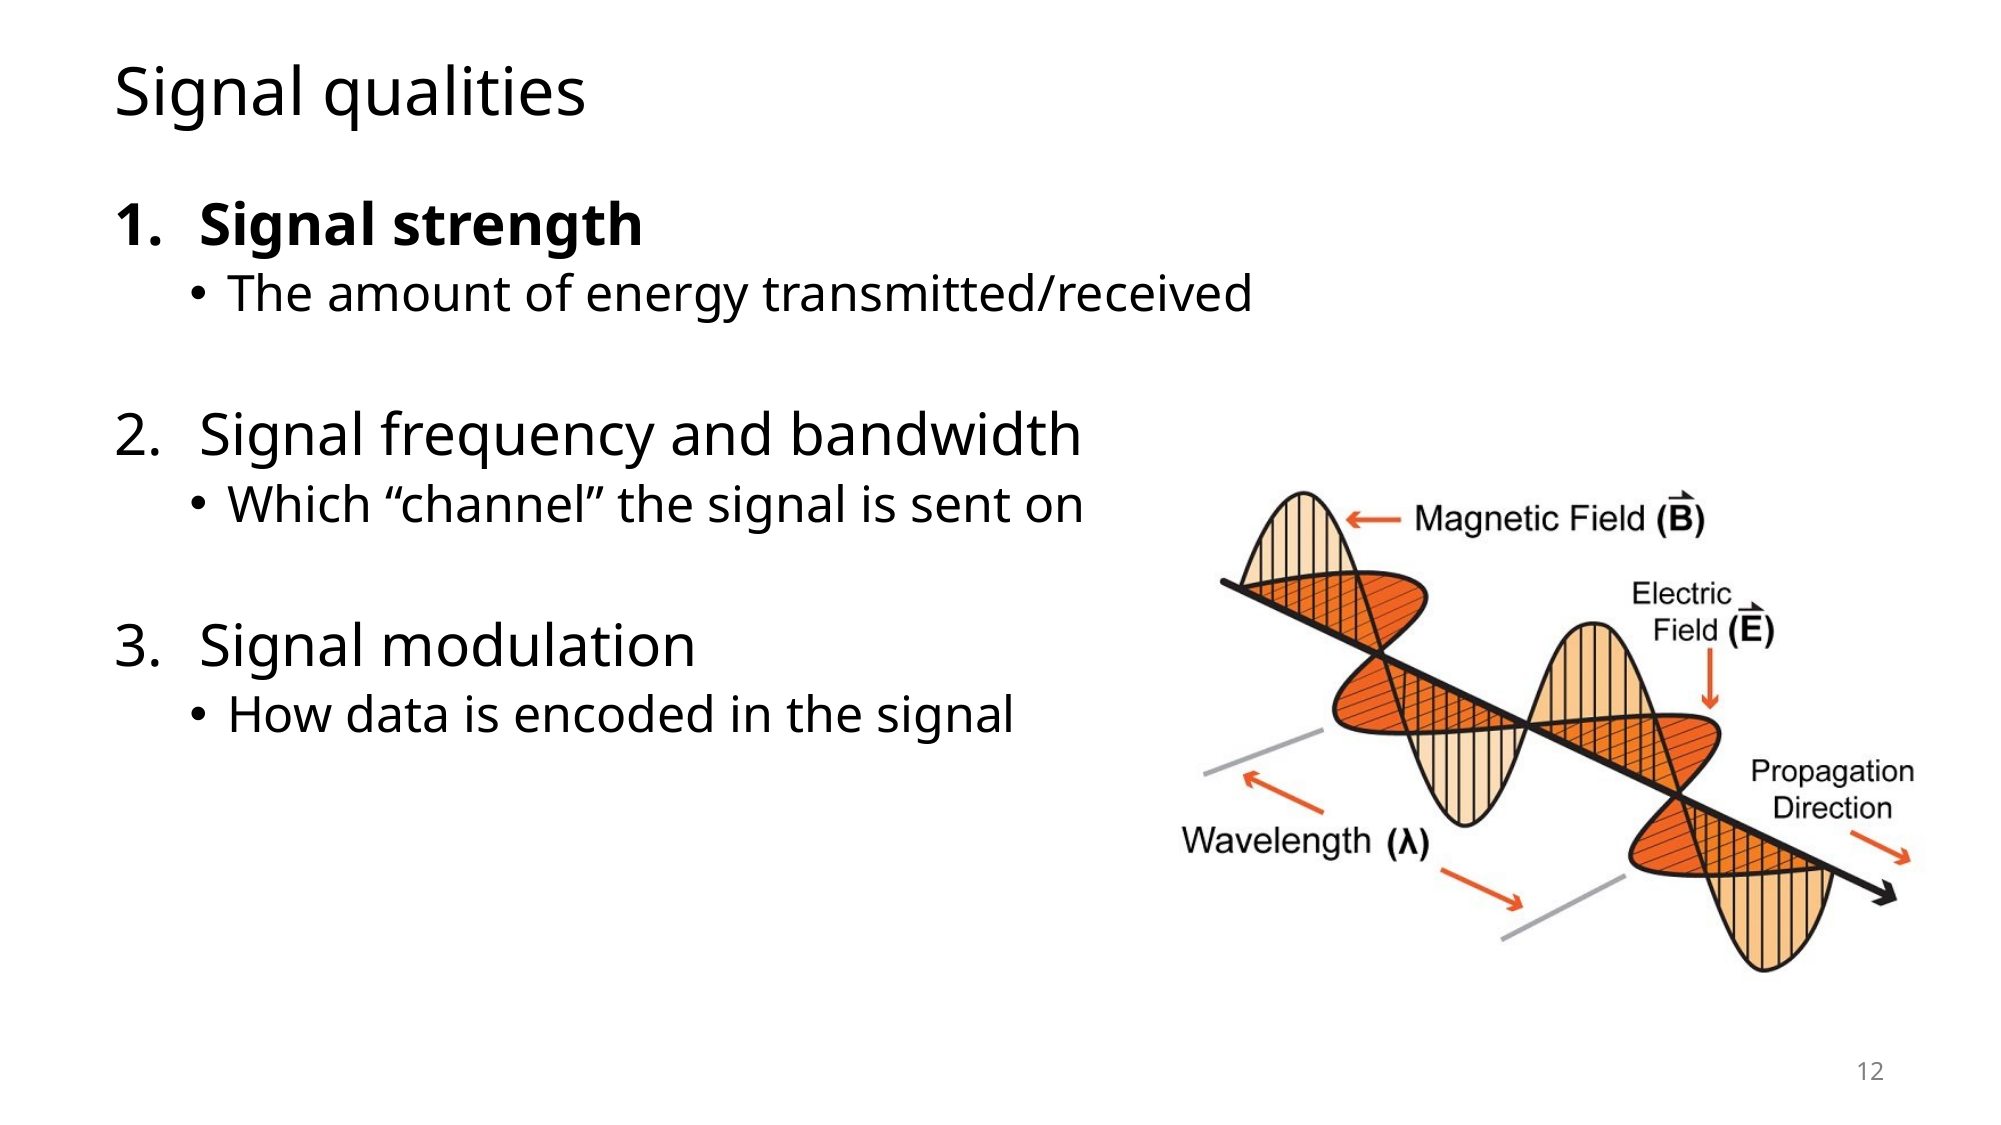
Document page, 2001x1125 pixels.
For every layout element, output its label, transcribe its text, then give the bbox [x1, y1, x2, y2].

list Signal strength The amount of energy transmitted/received Signal frequency and bandwidth Which “channel” the signal is sent on Signal modulation How data is encoded in the signal [99, 187, 1900, 1013]
title Signal qualities [99, 37, 1900, 150]
slide_number 12 [1749, 1042, 1900, 1103]
picture [1159, 471, 1940, 992]
